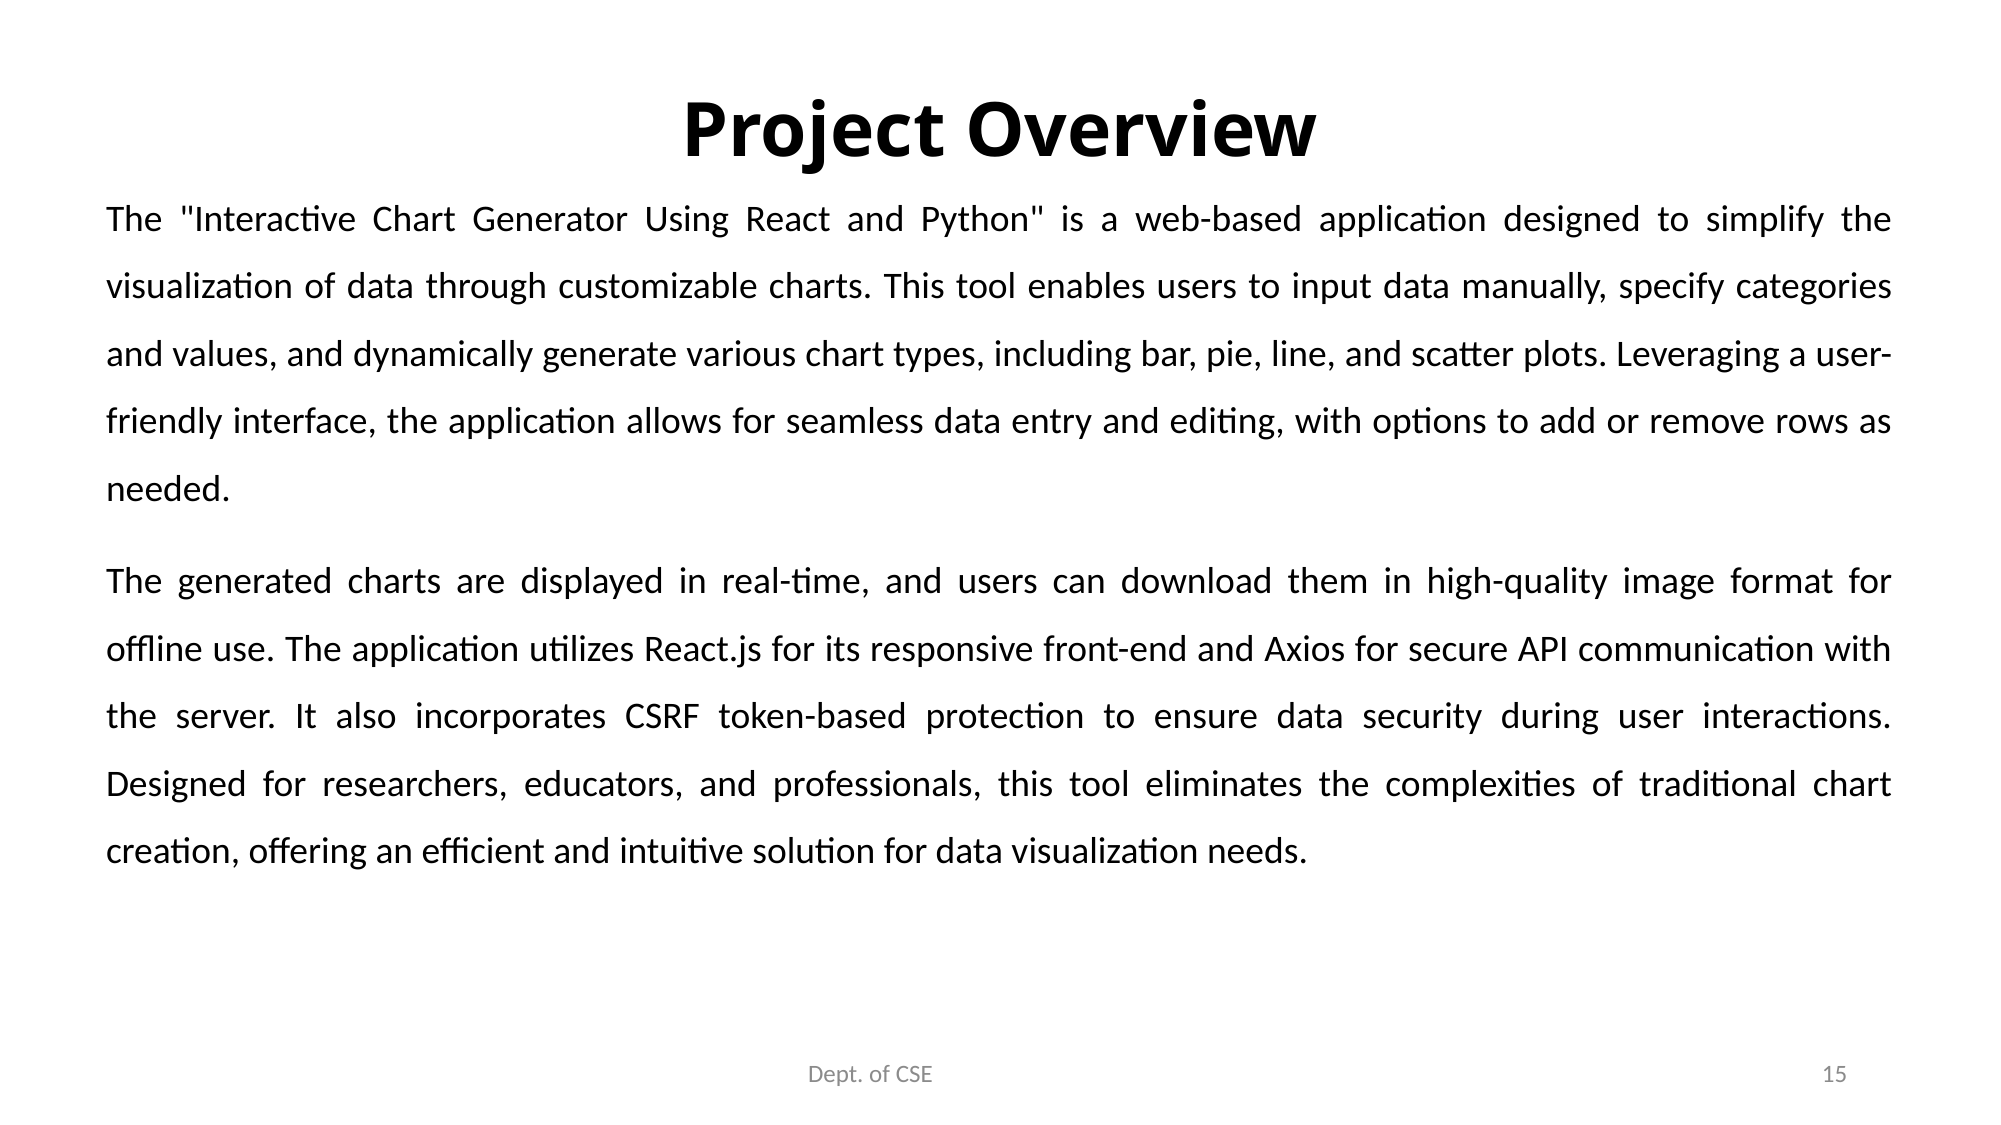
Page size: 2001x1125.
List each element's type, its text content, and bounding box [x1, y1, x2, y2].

text_box Project Overview The "Interactive Chart Generator Using React and Python" is a web-based application designed to simplify the visualization of data through customizable charts. This tool enables users to input data manually, specify categories and values, and dynamically generate various chart types, including bar, pie, line, and scatter plots. Leveraging a user-friendly interface, the application allows for seamless data entry and editing, with options to add or remove rows as needed. The generated charts are displayed in real-time, and users can download them in high-quality image format for offline use. The application utilizes React.js for its responsive front-end and Axios for secure API communication with the server. It also incorporates CSRF token-based protection to ensure data security during user interactions. Designed for researchers, educators, and professionals, this tool eliminates the complexities of traditional chart creation, offering an efficient and intuitive solution for data visualization needs. [91, 74, 1909, 939]
slide_number 15 [1412, 1042, 1863, 1103]
footer Dept. of CSE [662, 1042, 1338, 1103]
